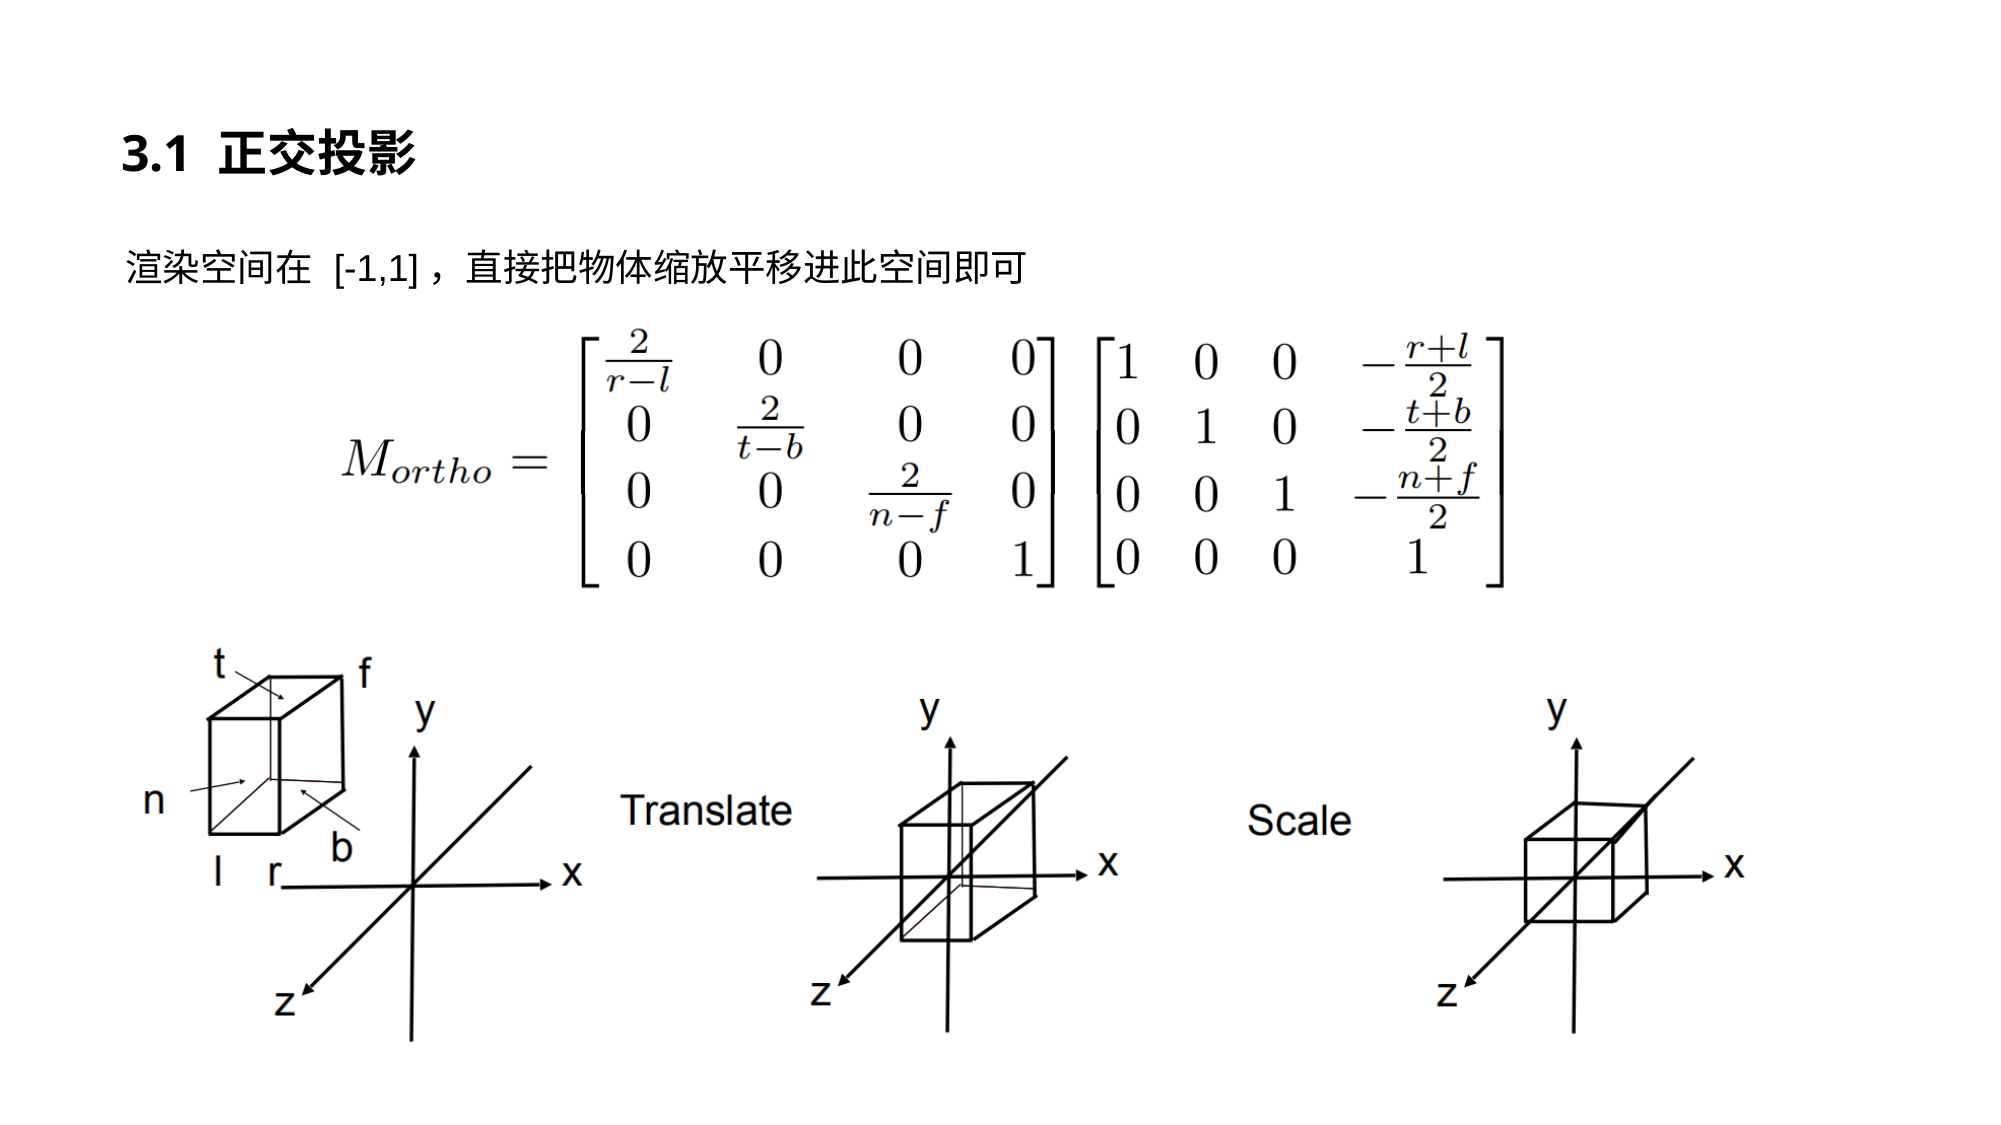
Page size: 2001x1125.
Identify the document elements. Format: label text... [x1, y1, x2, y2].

text_box 渲染空间在 [-1,1]，直接把物体缩放平移进此空间即可 [110, 236, 1153, 289]
picture [110, 289, 1802, 1050]
text_box 3.1 正交投影 [106, 42, 1832, 260]
